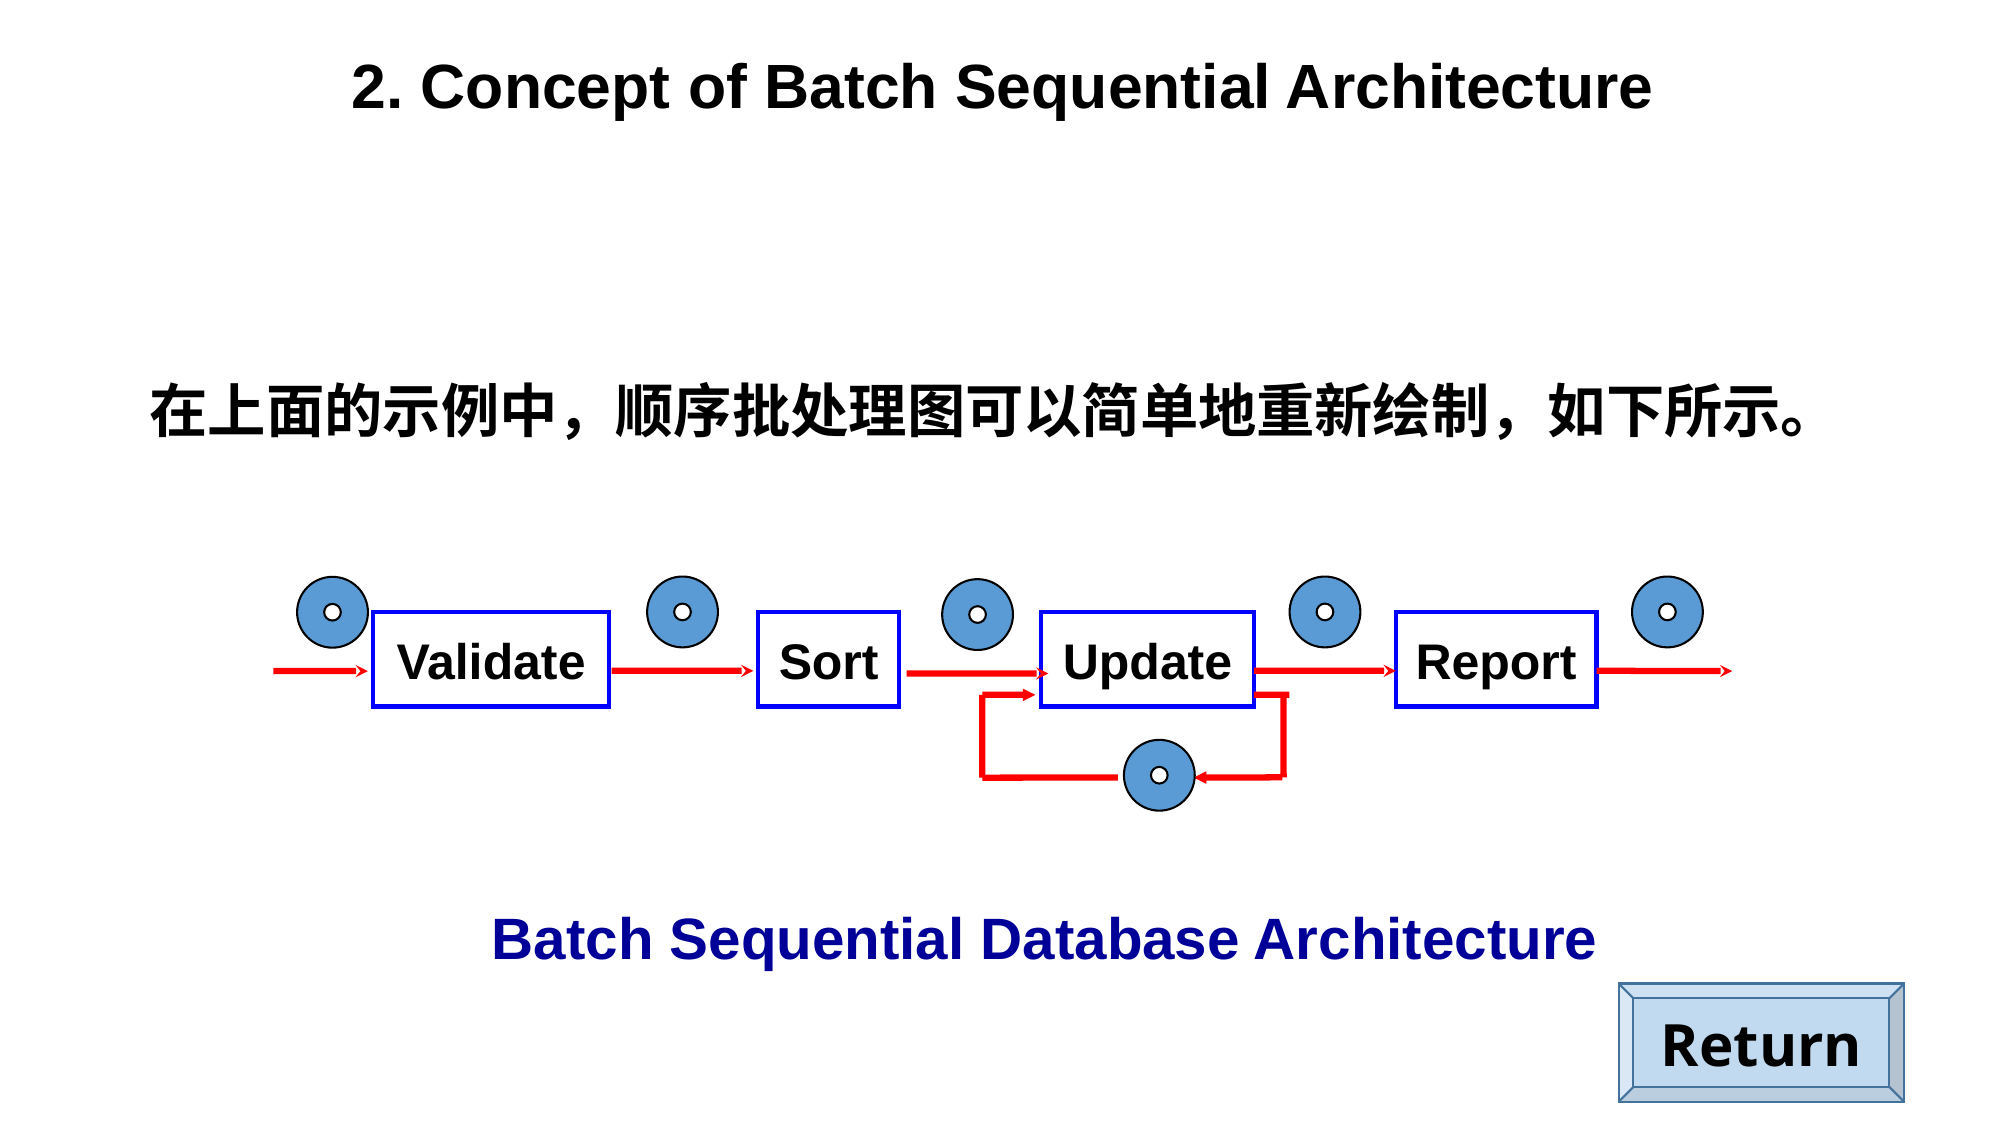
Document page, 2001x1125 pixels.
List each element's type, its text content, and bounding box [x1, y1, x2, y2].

text_box Validate [373, 611, 610, 707]
text_box [1254, 666, 1396, 676]
text_box [942, 579, 1013, 650]
text_box ManProc2 [1623, 985, 1900, 997]
text_box Sort [758, 611, 900, 707]
text_box [611, 666, 754, 676]
text_box [982, 690, 1036, 699]
text_box [1195, 773, 1283, 782]
text_box Return [1617, 982, 1905, 1103]
text_box Batch Sequential Database Architecture [303, 893, 1709, 979]
text_box [1040, 669, 1049, 678]
text_box [297, 576, 368, 648]
text_box [1123, 739, 1195, 811]
text_box 在上面的示例中，顺序批处理图可以简单地重新绘制，如下所示。 [135, 352, 1814, 452]
text_box [647, 576, 718, 648]
text_box 2. Concept of Batch Sequential Architecture [309, 50, 1697, 130]
text_box Report [1395, 611, 1597, 707]
text_box [1596, 666, 1733, 676]
text_box [1632, 576, 1703, 648]
text_box [1289, 576, 1361, 648]
text_box [273, 666, 368, 676]
text_box Update [1041, 611, 1254, 707]
